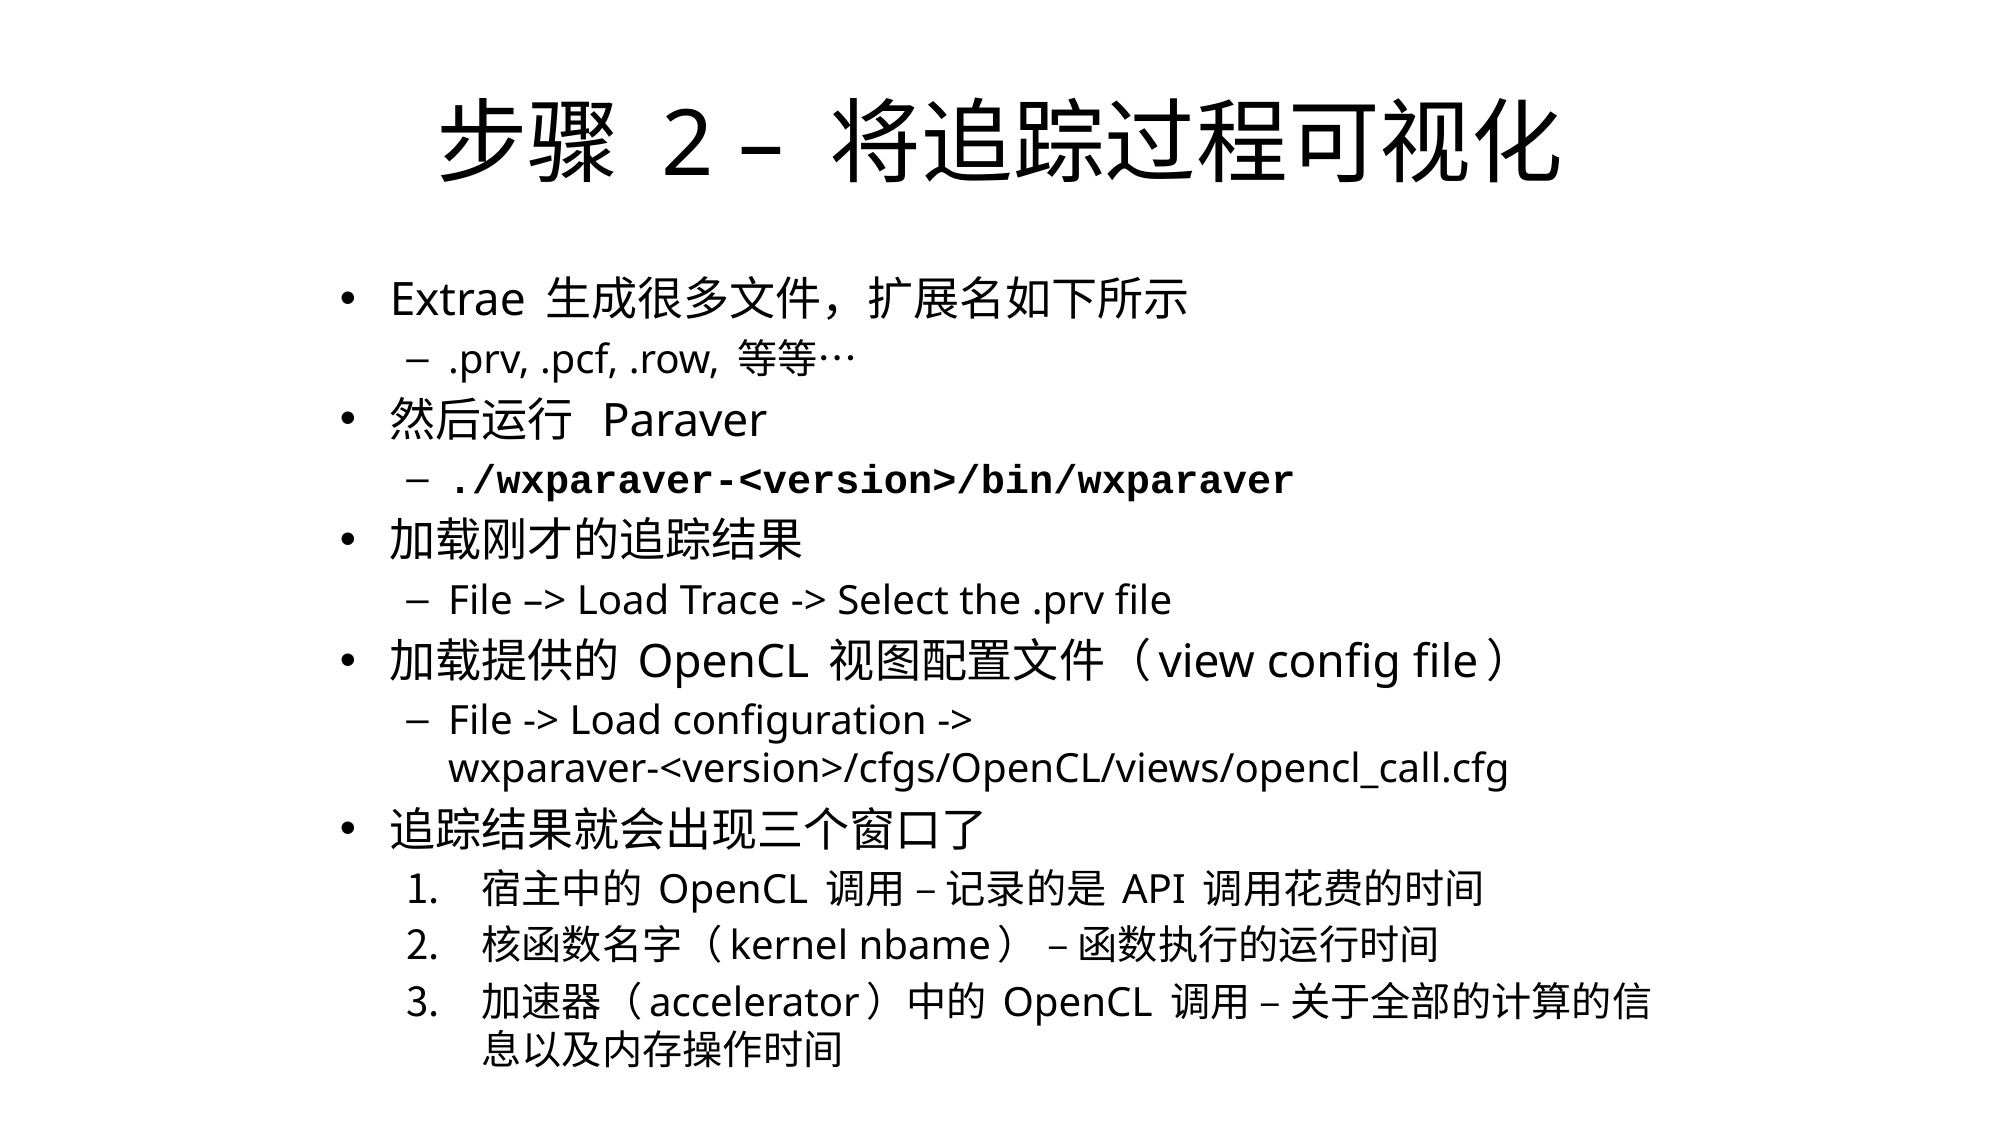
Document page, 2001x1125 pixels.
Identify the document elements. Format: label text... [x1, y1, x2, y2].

text_box Extrae 生成很多文件，扩展名如下所示 .prv, .pcf, .row, 等等… 然后运行 Paraver ./wxparaver-<version>/bin/wxparaver 加载刚才的追踪结果 File –> Load Trace -> Select the .prv file 加载提供的 OpenCL 视图配置文件（view config file） File -> Load configuration -> wxparaver-<version>/cfgs/OpenCL/views/opencl_call.cfg 追踪结果就会出现三个窗口了 宿主中的 OpenCL 调用 – 记录的是 API 调用花费的时间 核函数名字（kernel nbame） – 函数执行的运行时间 加速器（accelerator）中的 OpenCL 调用 – 关于全部的计算的信息以及内存操作时间 [324, 262, 1675, 1083]
text_box 步骤 2 – 将追踪过程可视化 [324, 45, 1675, 233]
